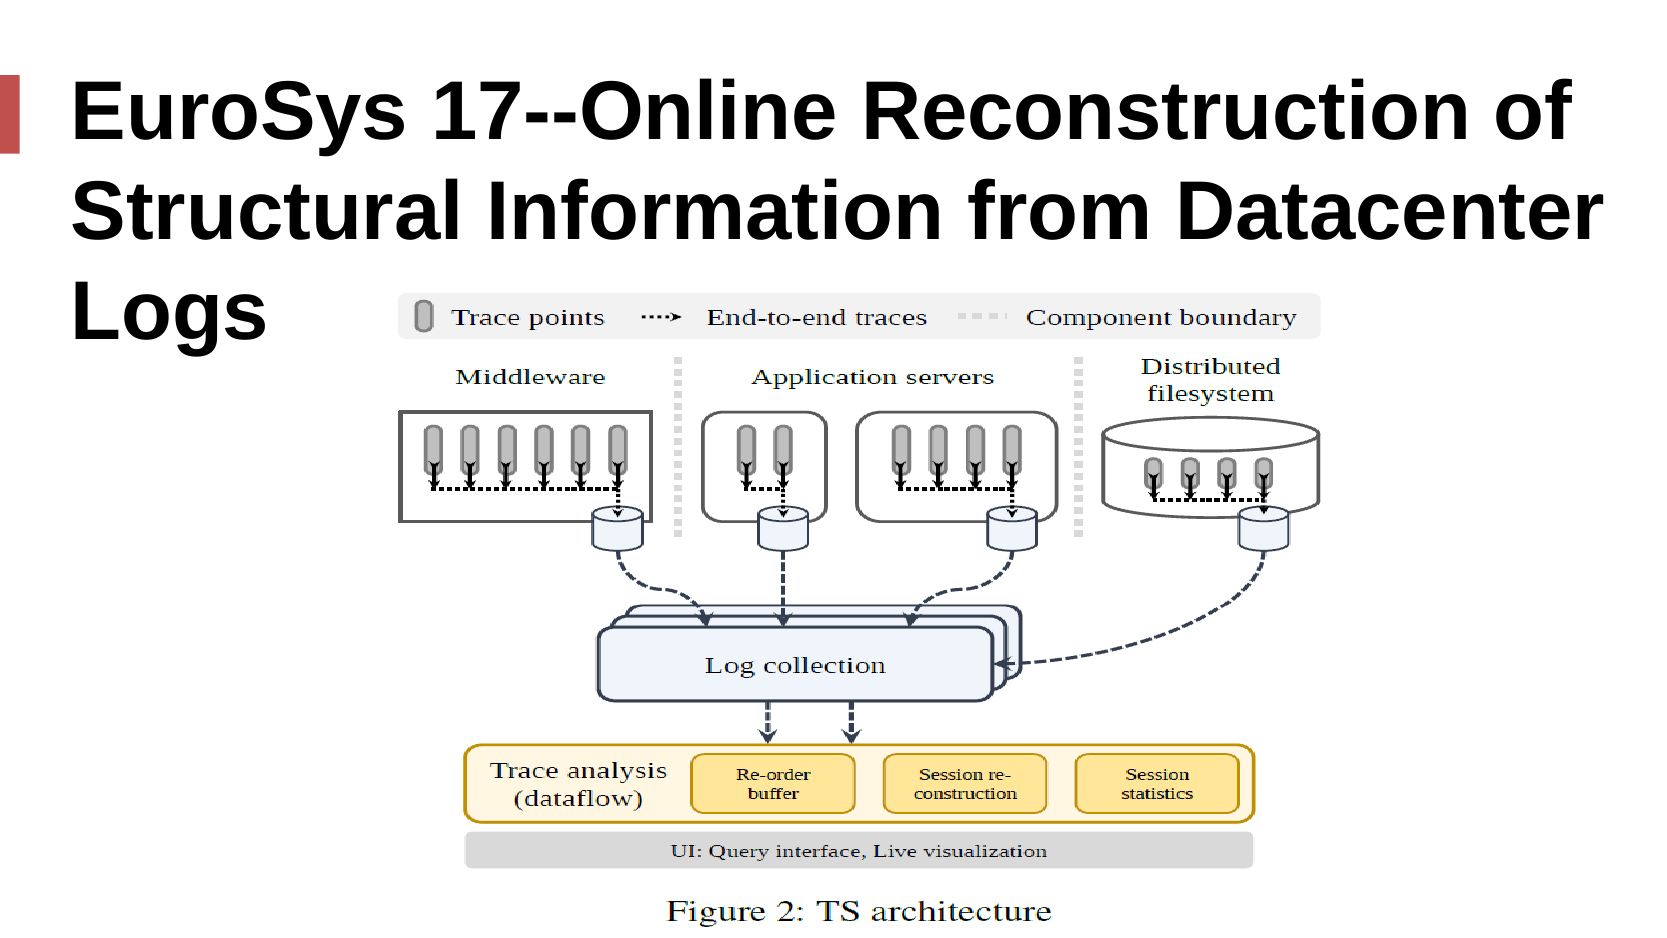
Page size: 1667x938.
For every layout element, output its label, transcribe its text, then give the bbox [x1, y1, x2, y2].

picture [358, 268, 1347, 938]
title EuroSys 17--Online Reconstruction of Structural Information from Datacenter Logs [70, 56, 1634, 269]
